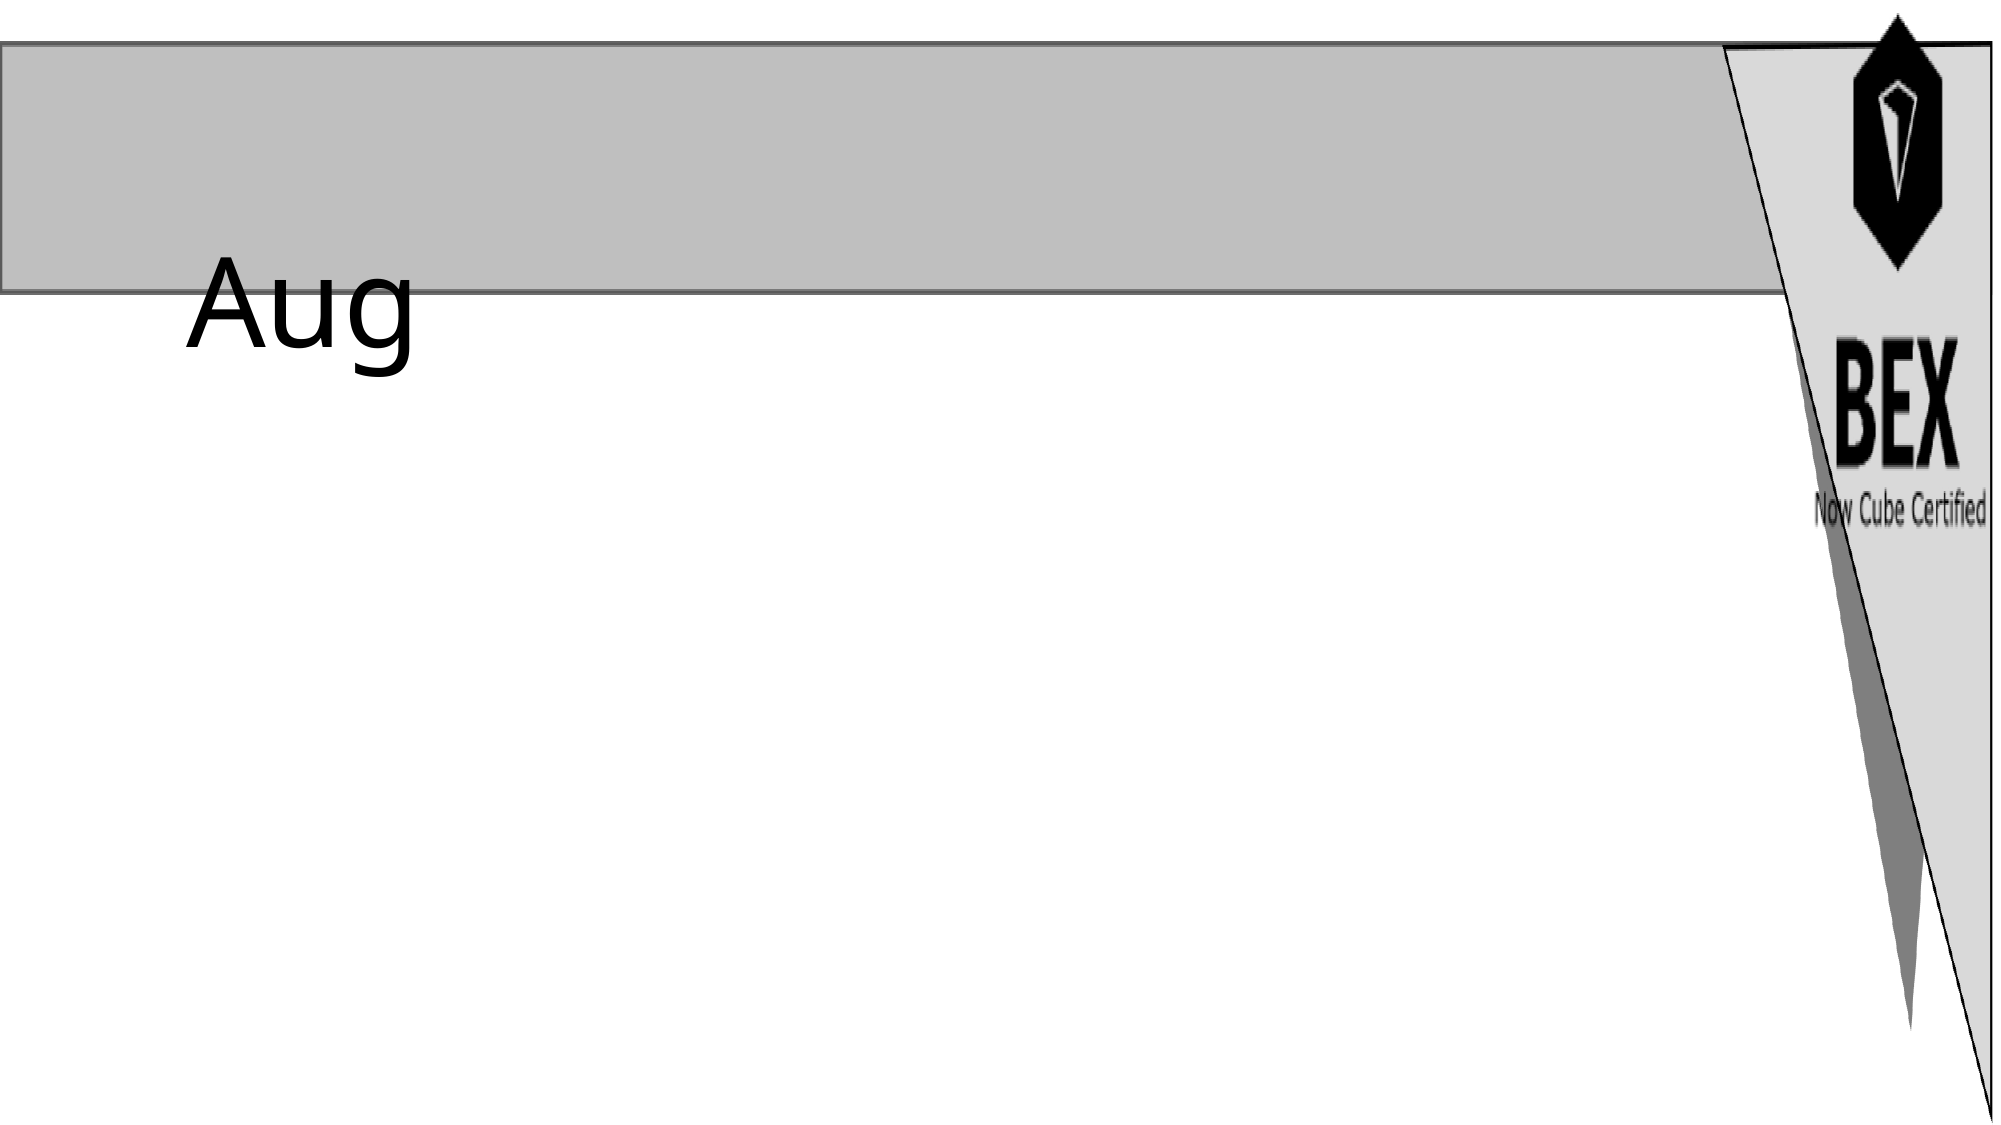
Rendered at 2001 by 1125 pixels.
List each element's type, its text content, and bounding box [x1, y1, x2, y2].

title Aug [75, 184, 532, 381]
